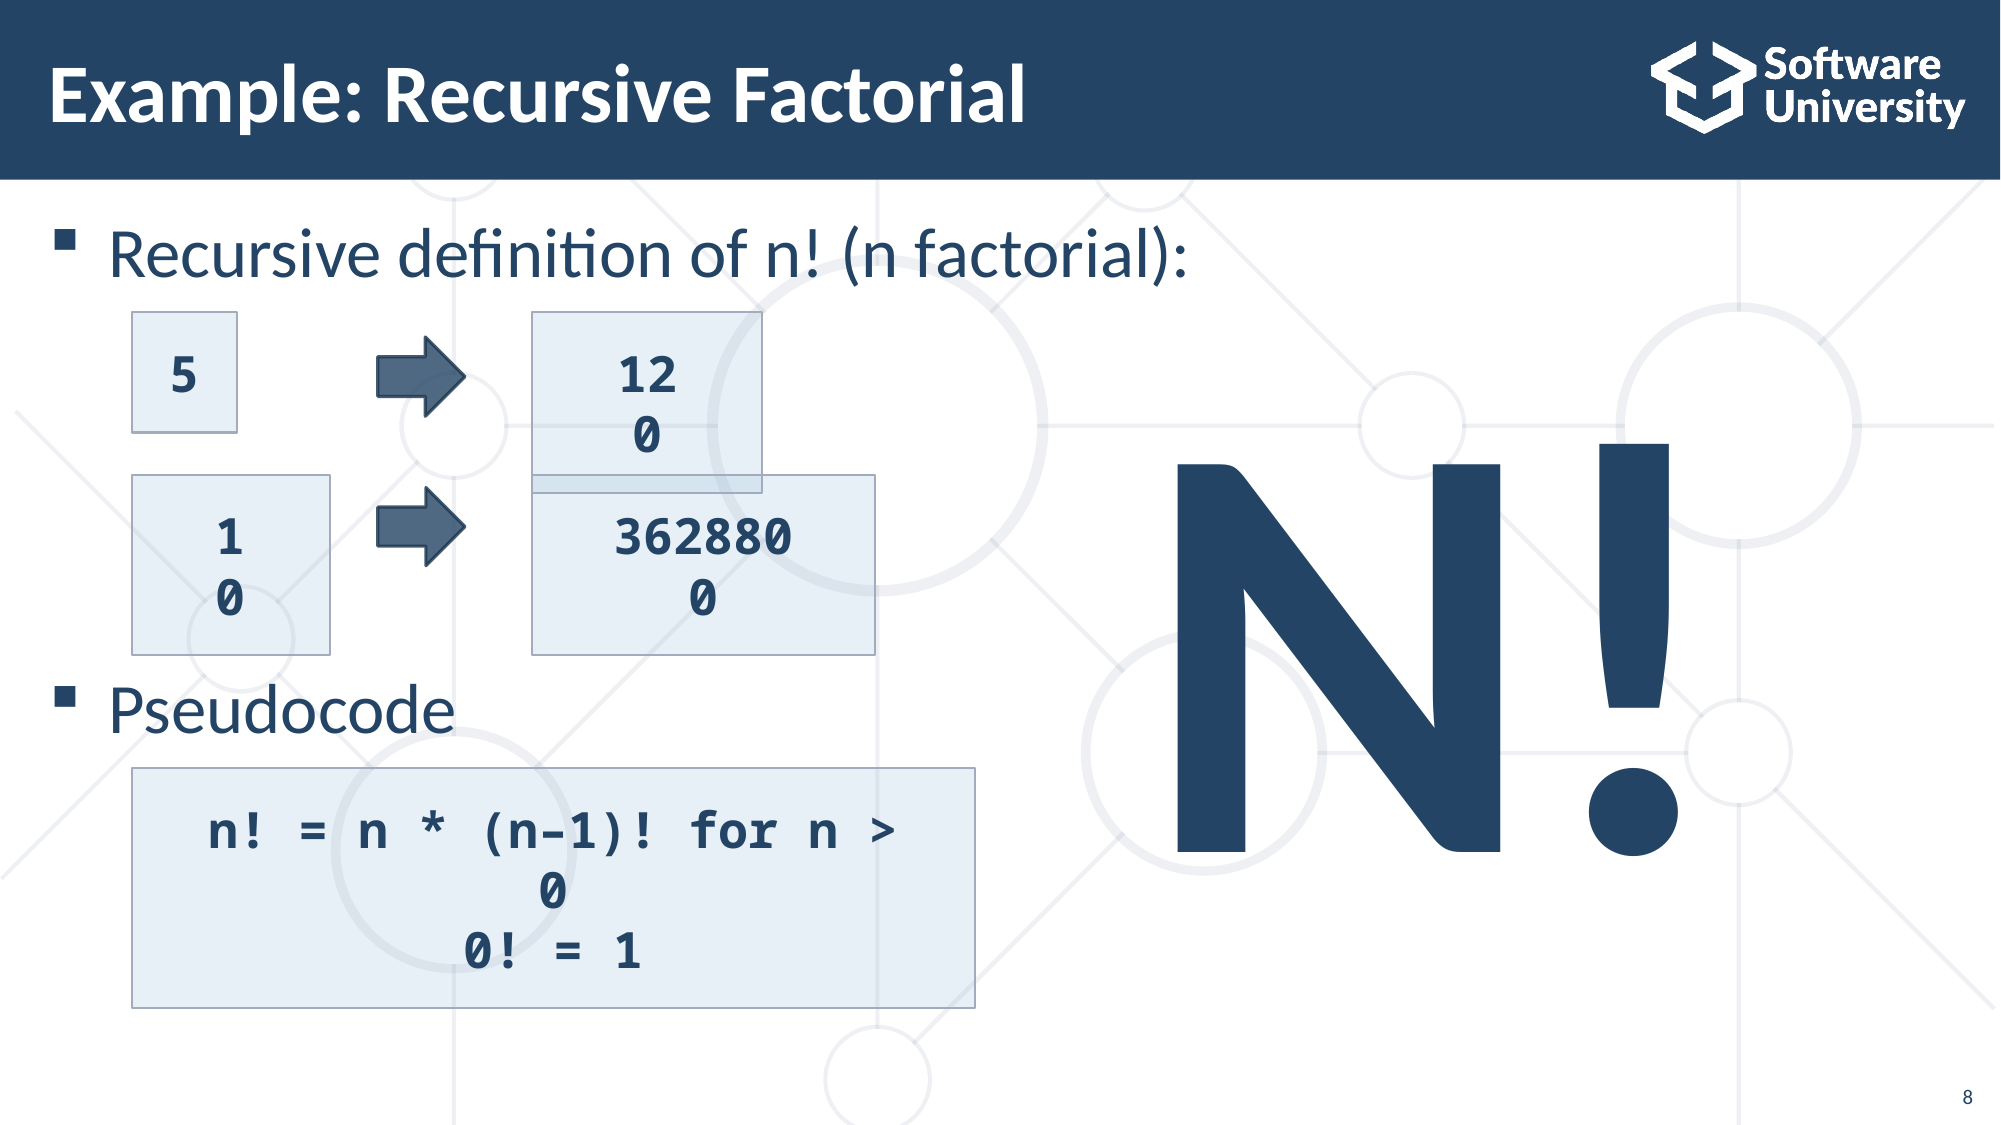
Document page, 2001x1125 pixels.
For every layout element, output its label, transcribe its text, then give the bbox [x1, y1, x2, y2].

list Recursive definition of n! (n factorial): Pseudocode [31, 196, 1970, 1104]
text_box 3628800 [531, 474, 876, 656]
slide_number ‹#› [1927, 1067, 1989, 1117]
title Example: Recursive Factorial [31, 16, 1625, 162]
text_box [87, 499, 1912, 1075]
text_box 120 [531, 312, 763, 474]
text_box [375, 485, 468, 568]
text_box [375, 334, 468, 419]
text_box 10 [131, 474, 330, 656]
text_box N! [1124, 246, 1750, 980]
text_box 5 [131, 312, 238, 433]
picture [1651, 41, 1966, 134]
